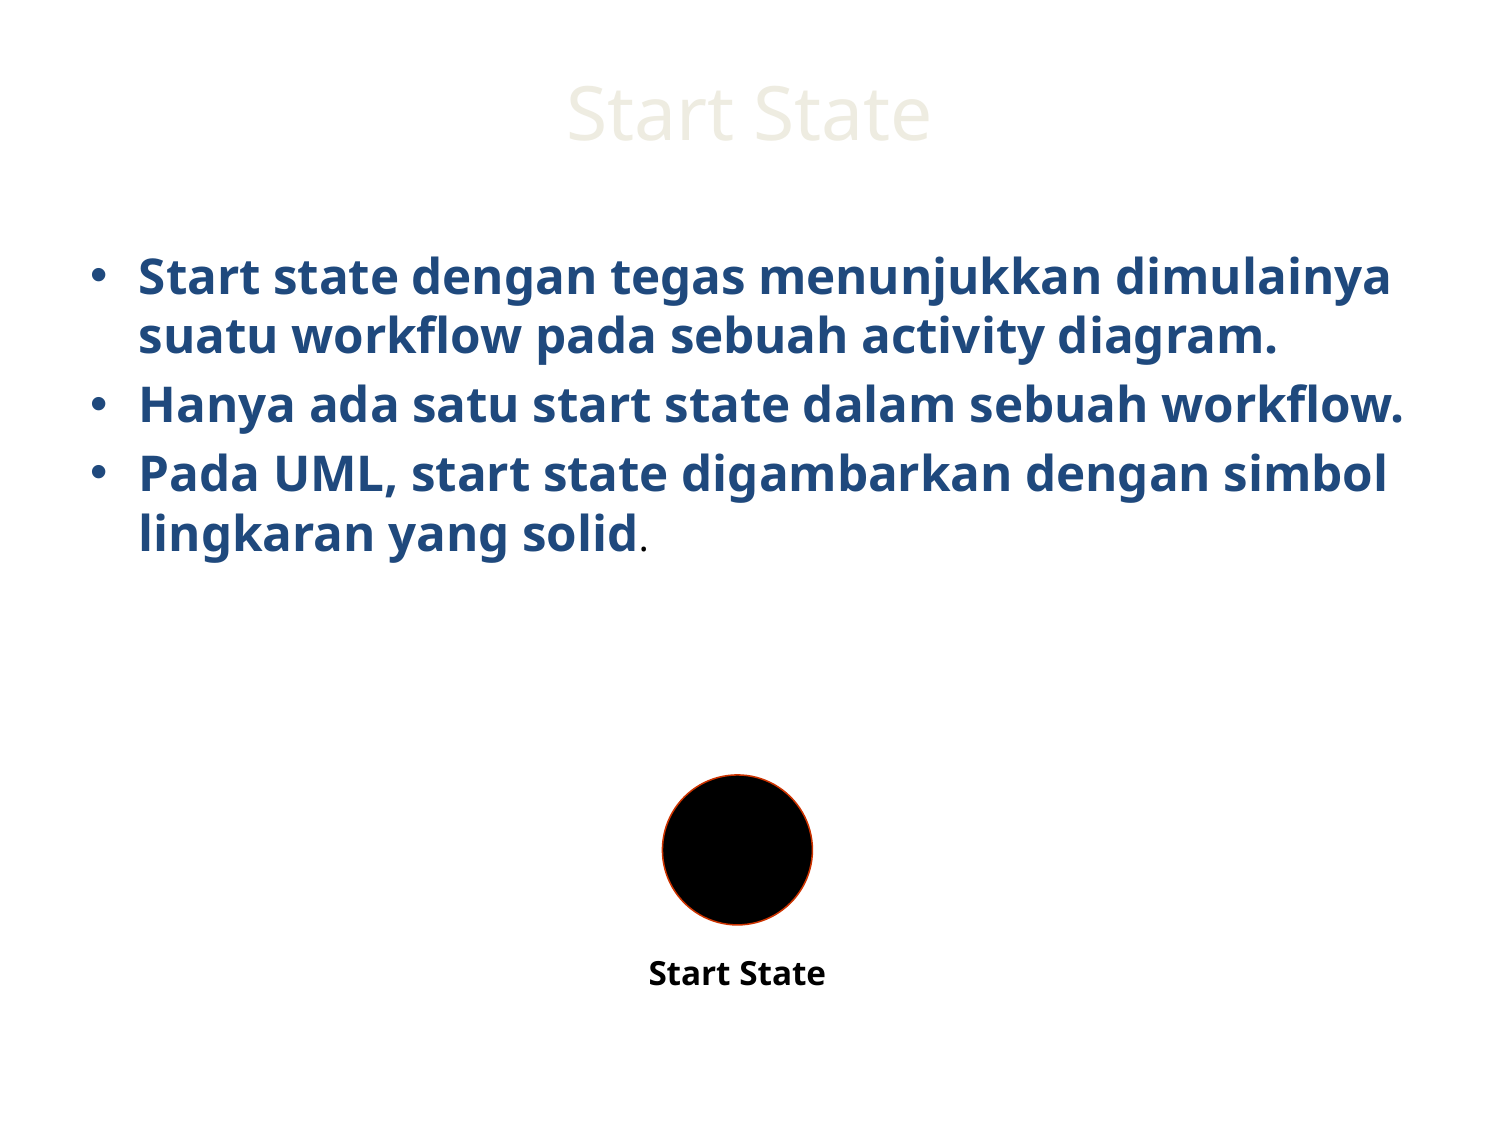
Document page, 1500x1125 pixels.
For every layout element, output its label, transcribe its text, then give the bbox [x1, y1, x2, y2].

text_box Start State [612, 944, 863, 1000]
title Start State [75, 45, 1425, 175]
text_box [662, 774, 813, 925]
list Start state dengan tegas menunjukkan dimulainya suatu workflow pada sebuah activity diagram. Hanya ada satu start state dalam sebuah workflow. Pada UML, start state digambarkan dengan simbol lingkaran yang solid. [75, 237, 1425, 588]
